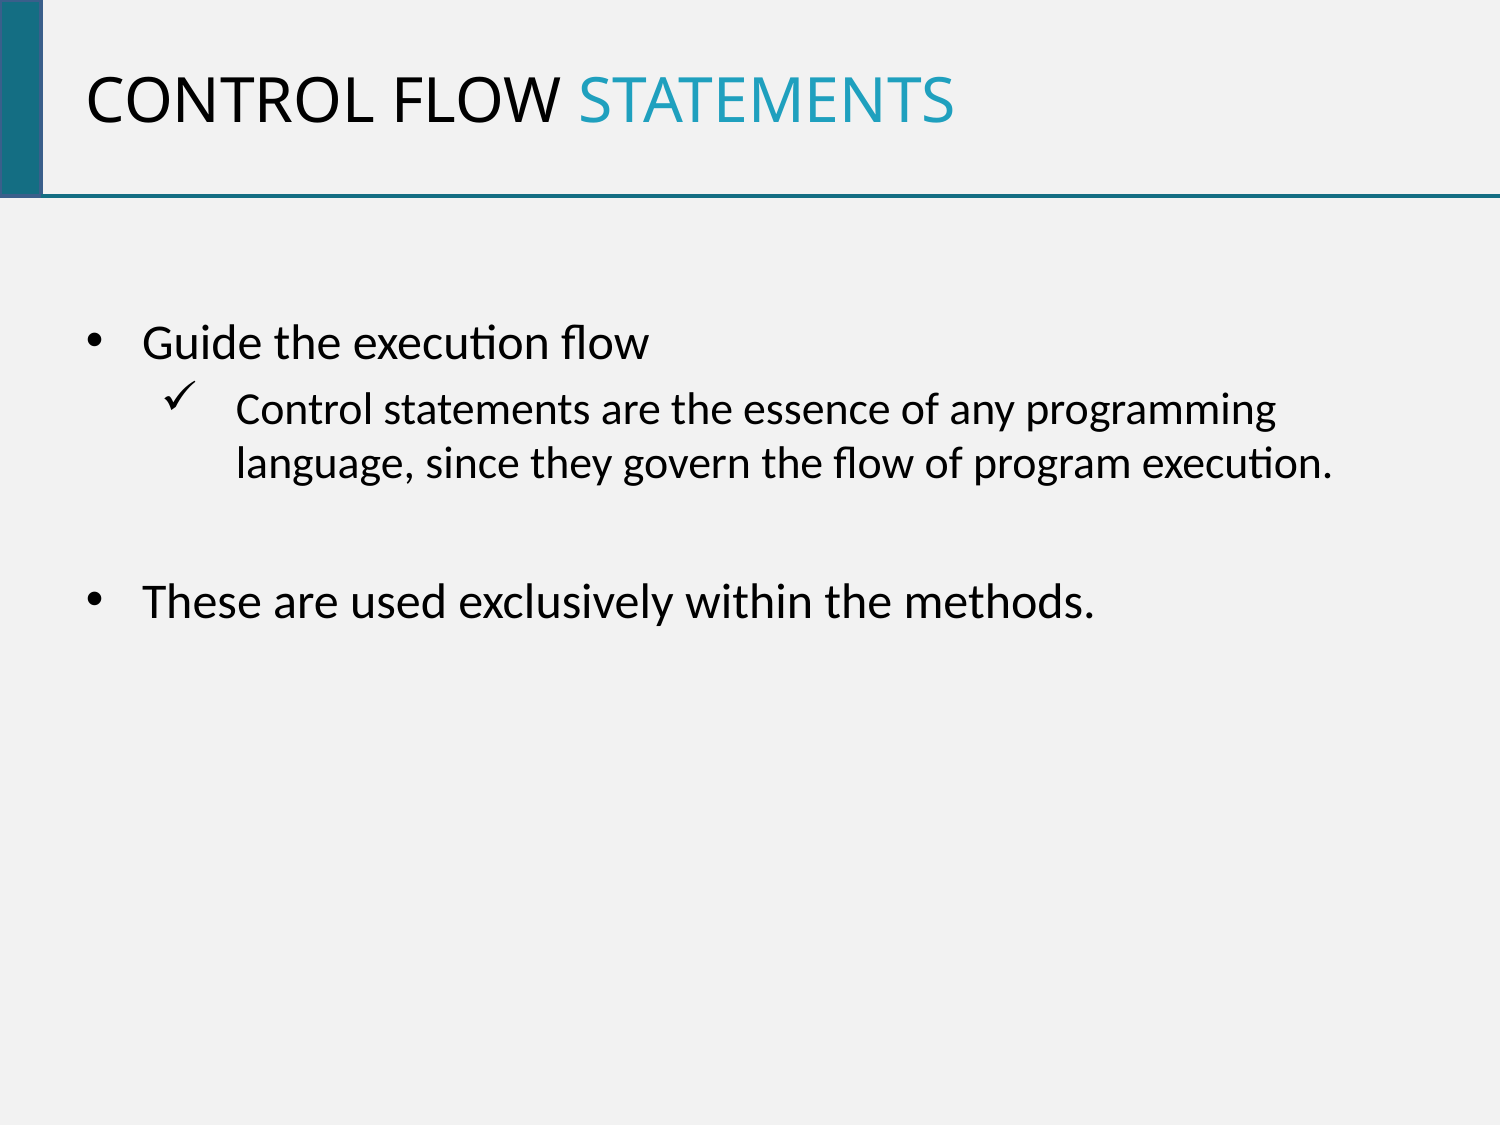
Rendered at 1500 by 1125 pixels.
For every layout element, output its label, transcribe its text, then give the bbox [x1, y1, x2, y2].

text_box [0, 0, 43, 198]
list Guide the execution flow Control statements are the essence of any programming language, since they govern the flow of program execution. These are used exclusively within the methods. [70, 231, 1430, 1088]
text_box Control Flow Statements [70, 0, 1294, 194]
